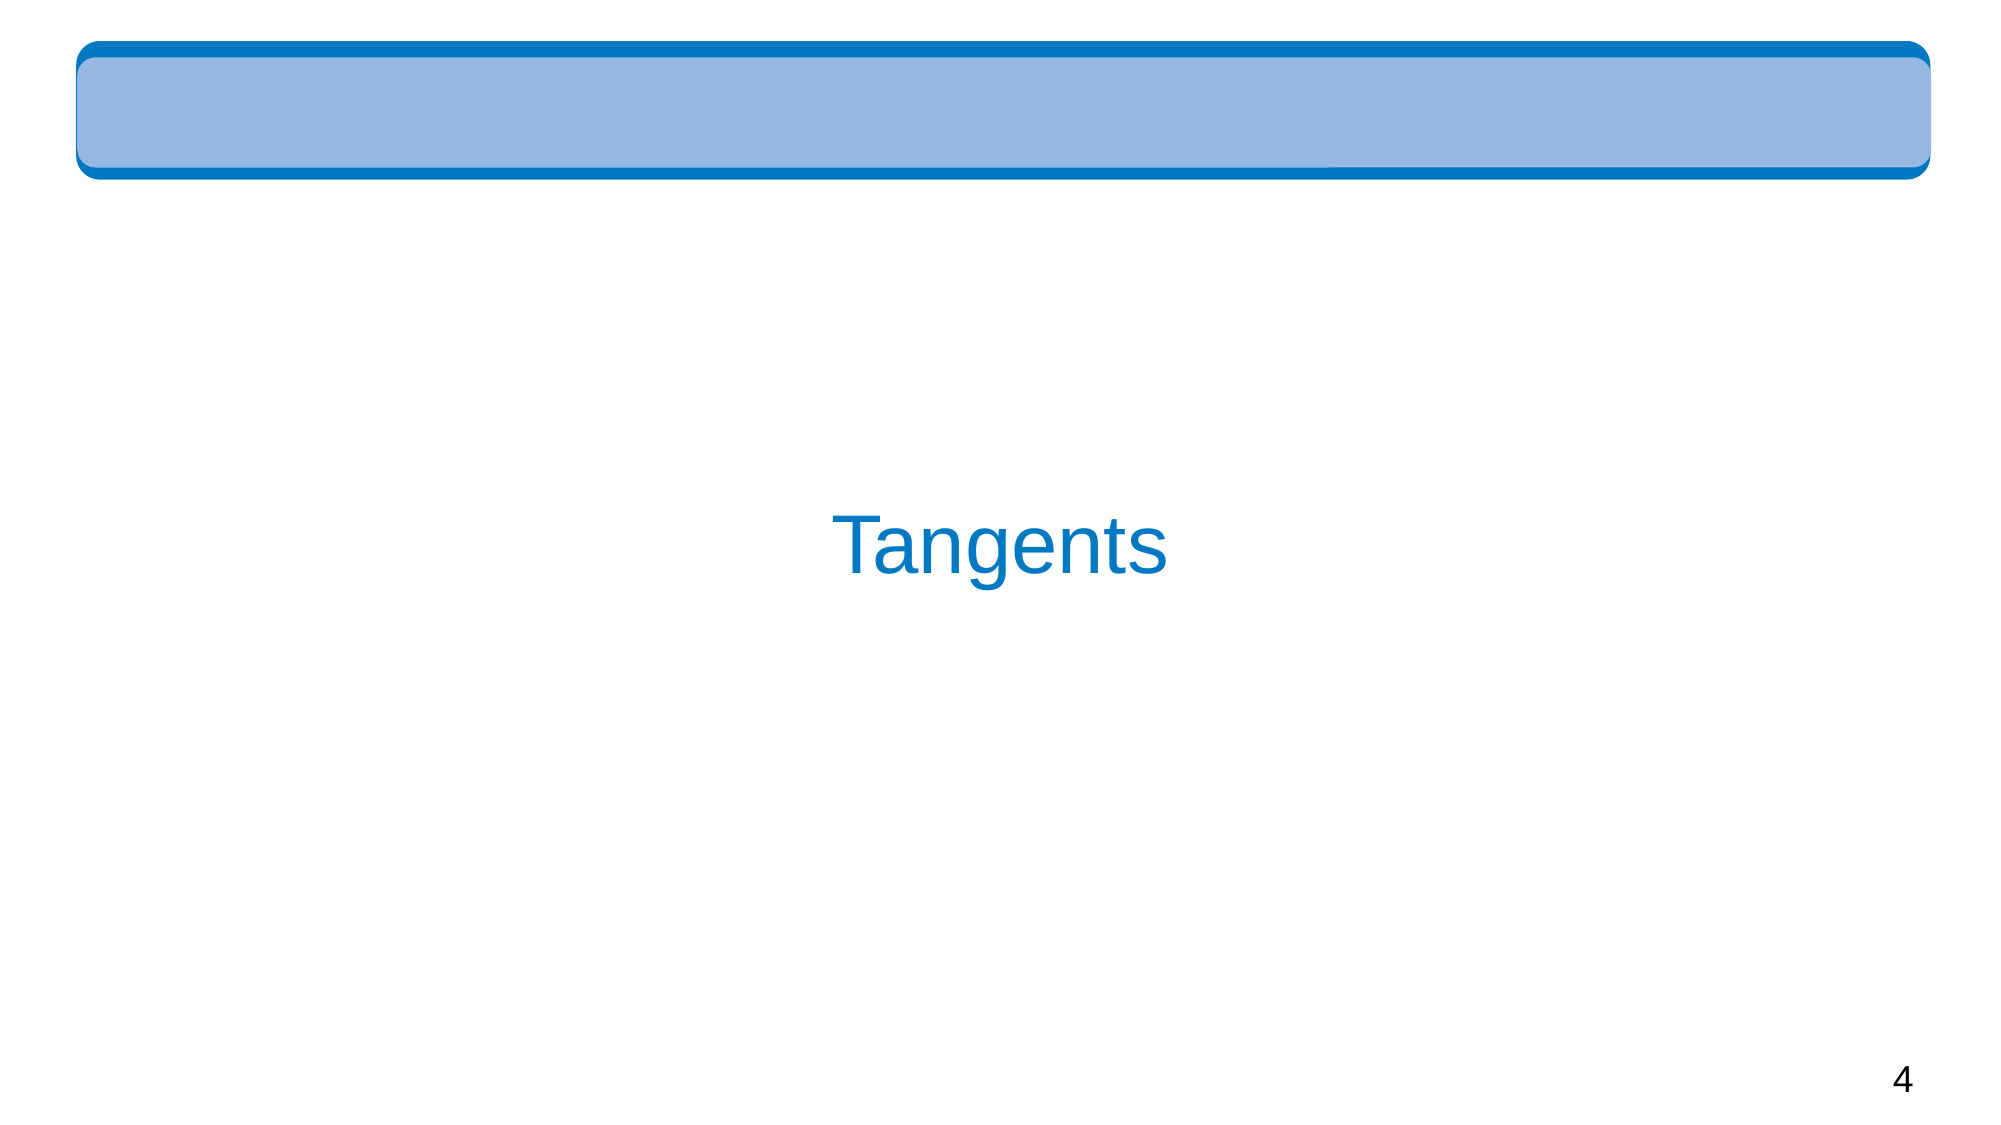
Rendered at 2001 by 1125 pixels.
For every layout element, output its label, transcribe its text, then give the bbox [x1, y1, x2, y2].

title Tangents [137, 502, 1863, 687]
